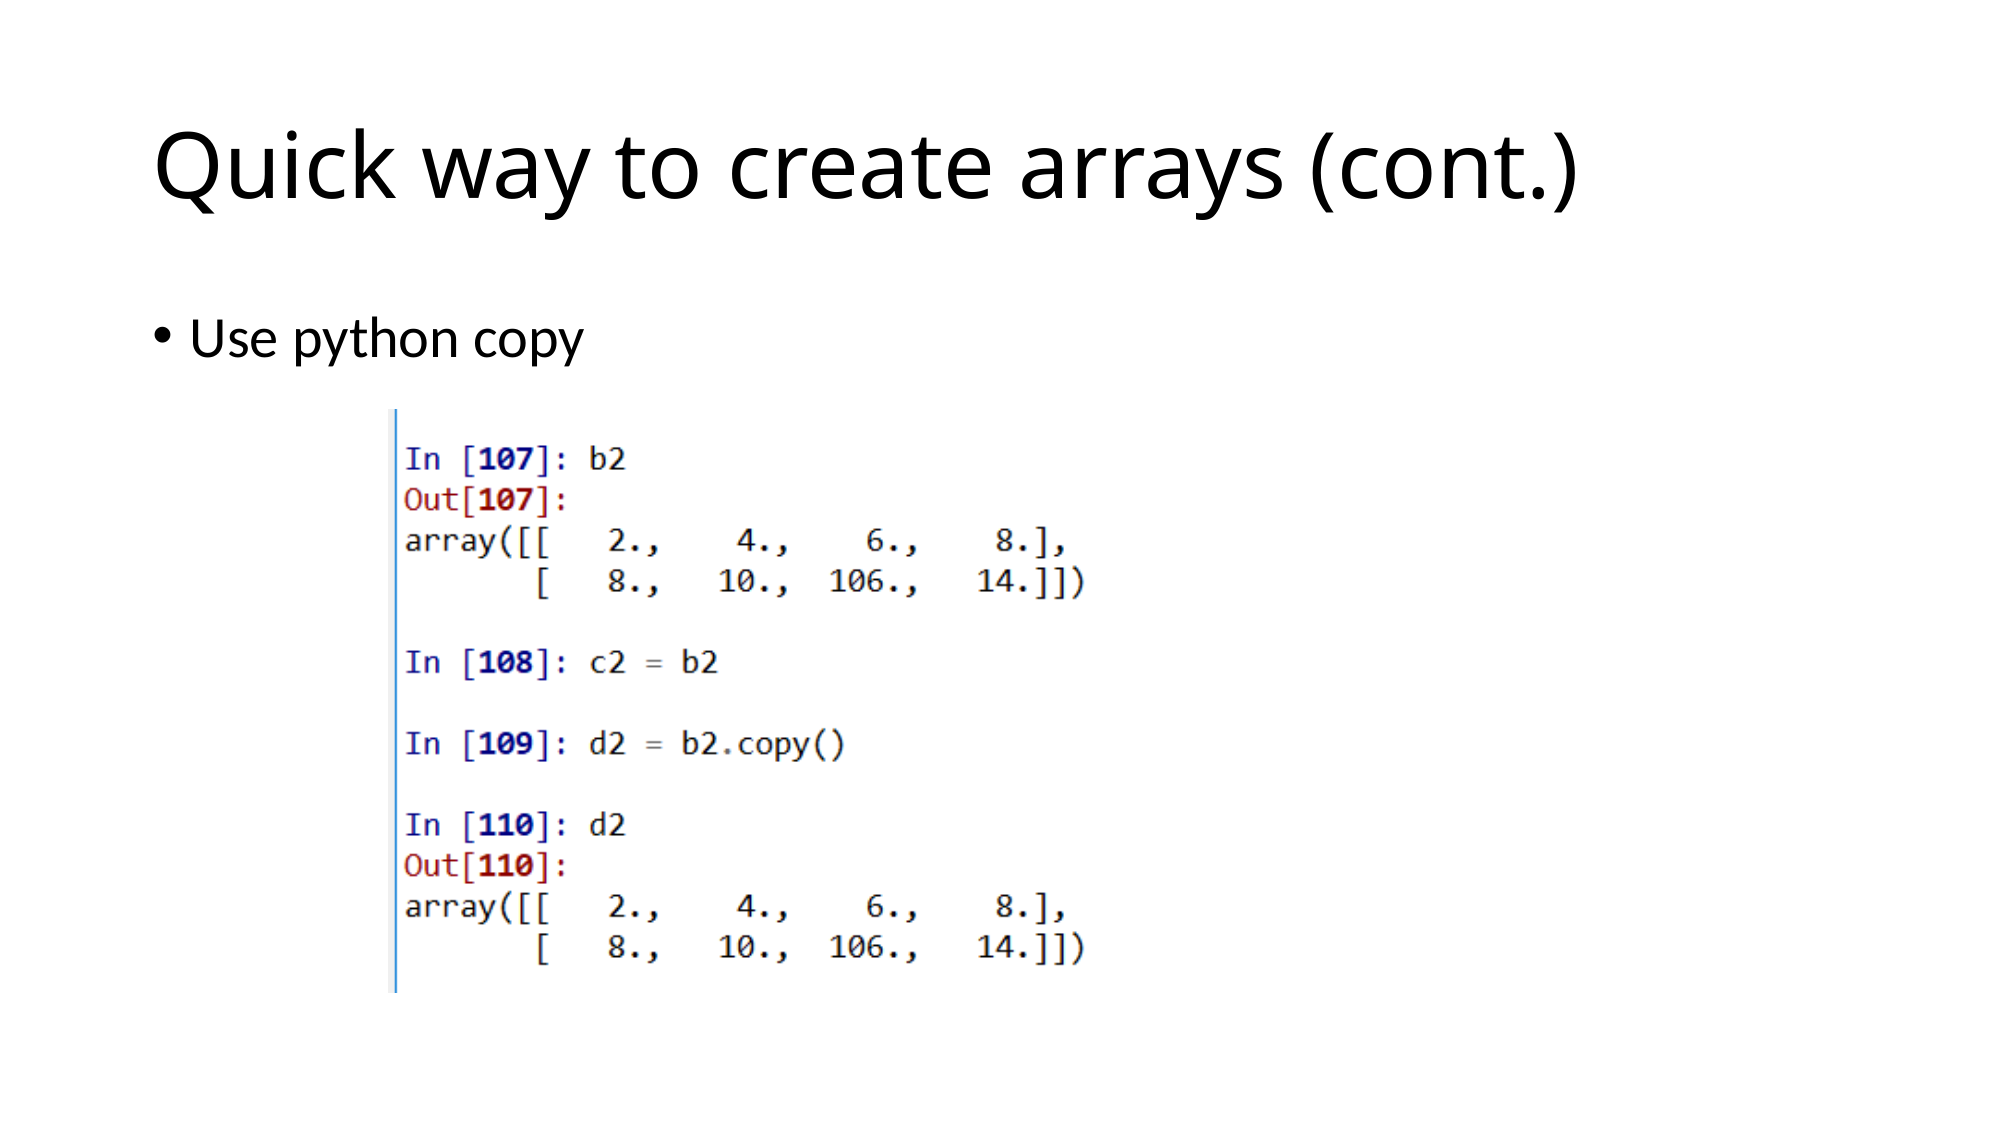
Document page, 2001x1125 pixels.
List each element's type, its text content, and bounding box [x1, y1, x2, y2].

list Use python copy [137, 299, 1863, 1014]
picture [388, 409, 1160, 993]
title Quick way to create arrays (cont.) [137, 59, 1863, 278]
